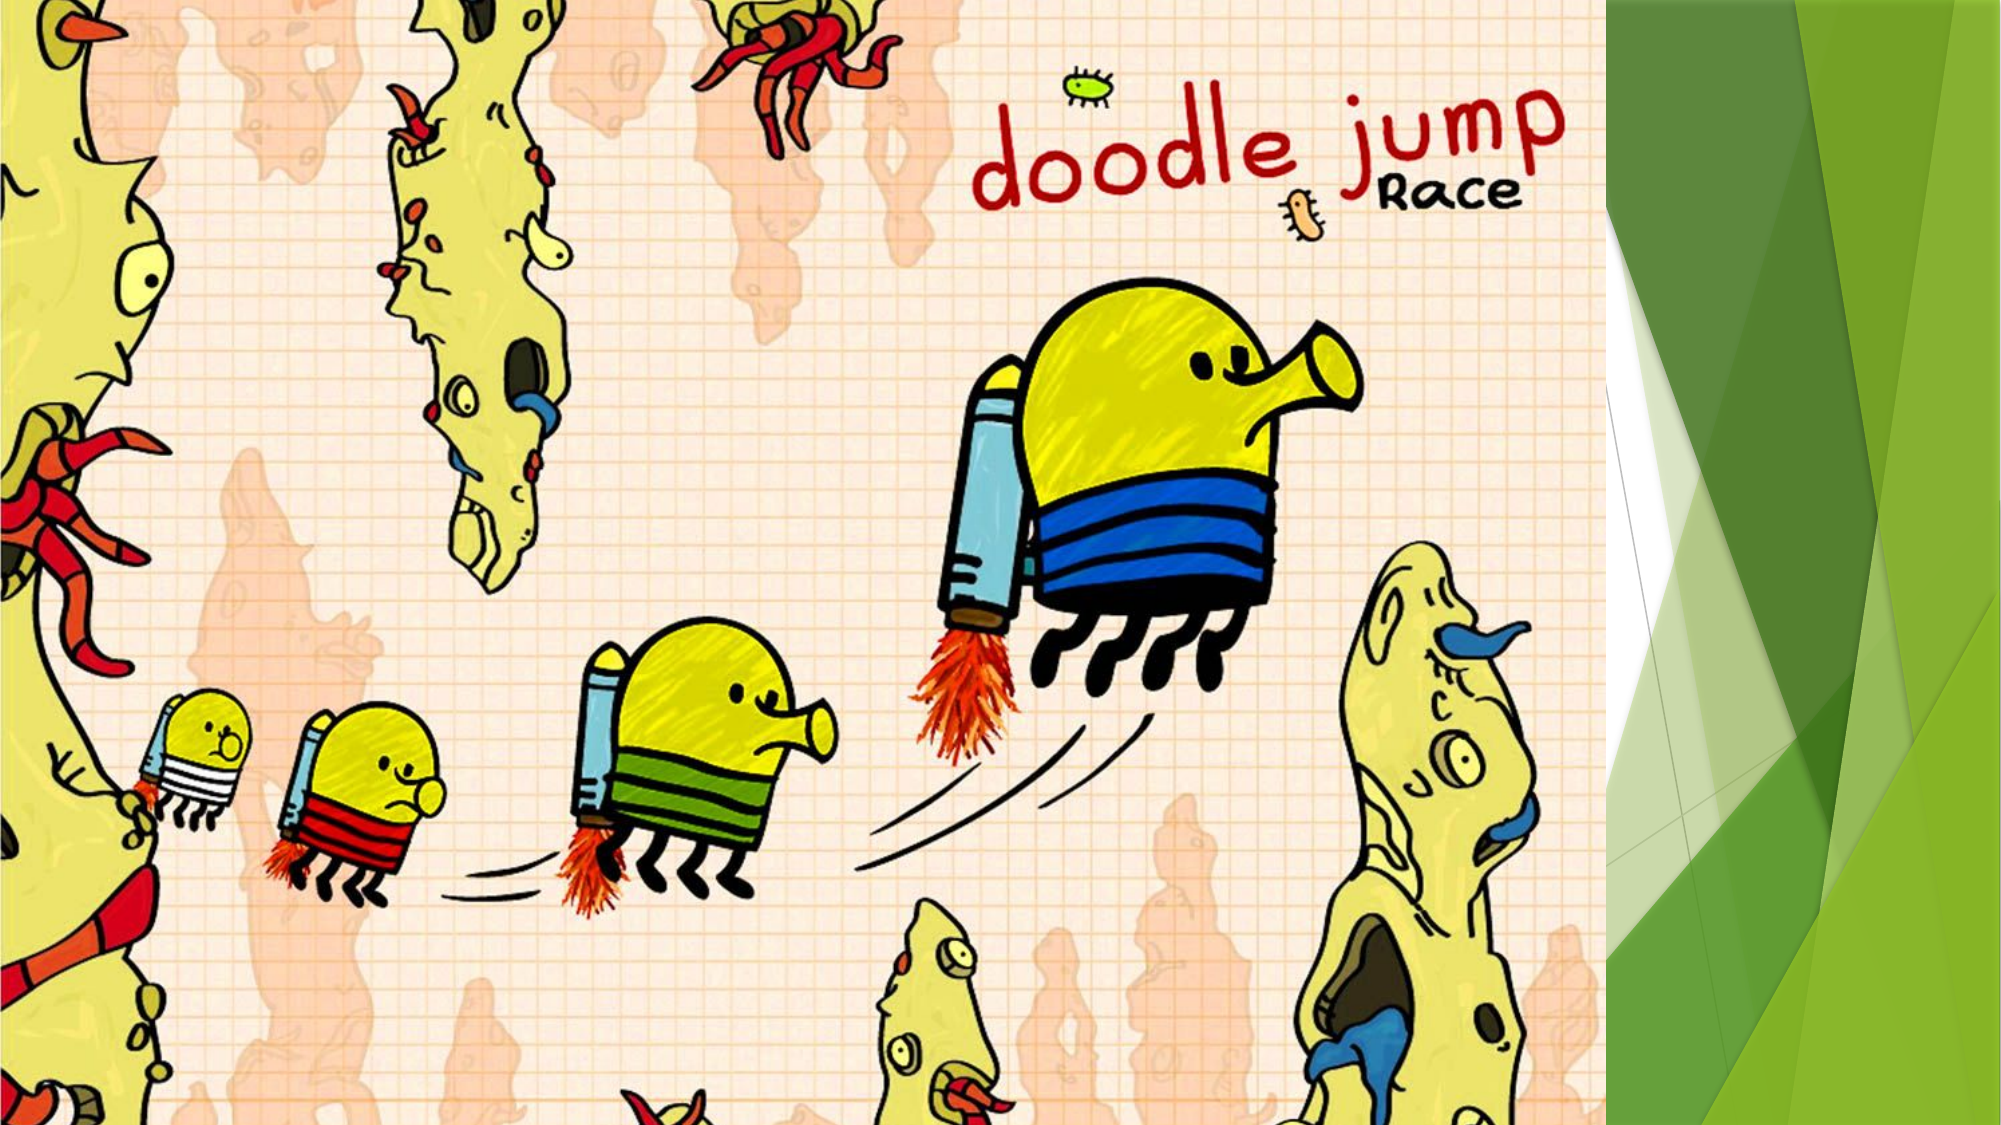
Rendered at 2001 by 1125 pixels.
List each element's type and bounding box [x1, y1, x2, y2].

picture [0, 0, 1607, 1125]
